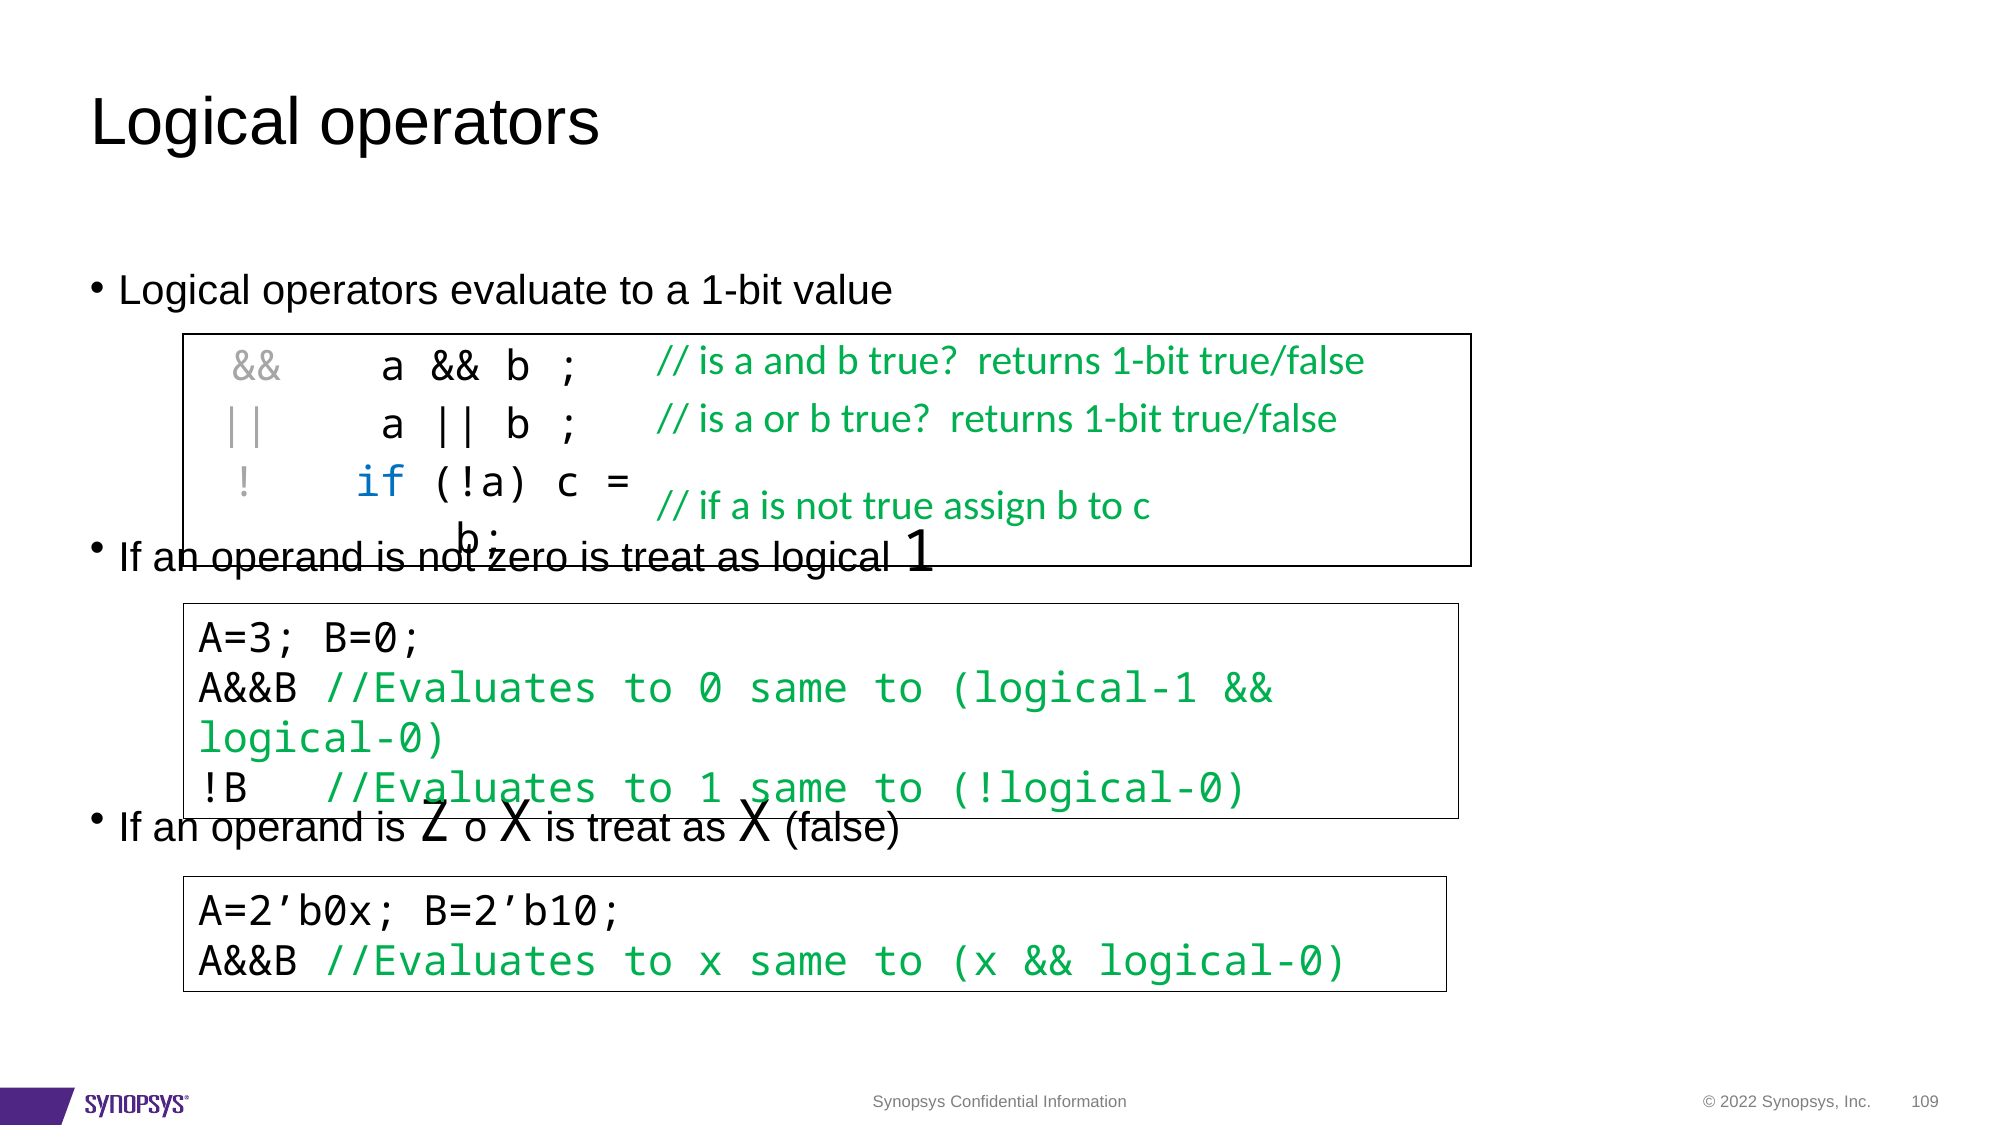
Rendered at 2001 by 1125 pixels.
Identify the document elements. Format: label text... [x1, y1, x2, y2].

table_header a && b ; [330, 335, 656, 392]
table_cell ! [184, 451, 330, 565]
text_box A=2’b0x; B=2’b10; A&&B //Evaluates to x same to (x && logical-0) [183, 876, 1447, 992]
table_cell || [184, 392, 330, 451]
table_cell if (!a) c = b; [330, 451, 656, 565]
table_header && [184, 335, 330, 392]
text_box A=3; B=0; A&&B //Evaluates to 0 same to (logical-1 && logical-0) !B //Evaluates to 1 same to (!logical-0) [183, 603, 1459, 819]
table_cell // is a or b true? returns 1-bit true/false [656, 392, 1470, 451]
list Logical operators evaluate to a 1-bit value If an operand is not zero is treat as logical 1 If an operand is Z o X is treat as X (false) [74, 254, 1925, 1050]
table_cell // if a is not true assign b to c [656, 451, 1470, 565]
table_header // is a and b true? returns 1-bit true/false [656, 335, 1470, 392]
title Logical operators [75, 0, 1926, 165]
table_cell a || b ; [330, 392, 656, 451]
